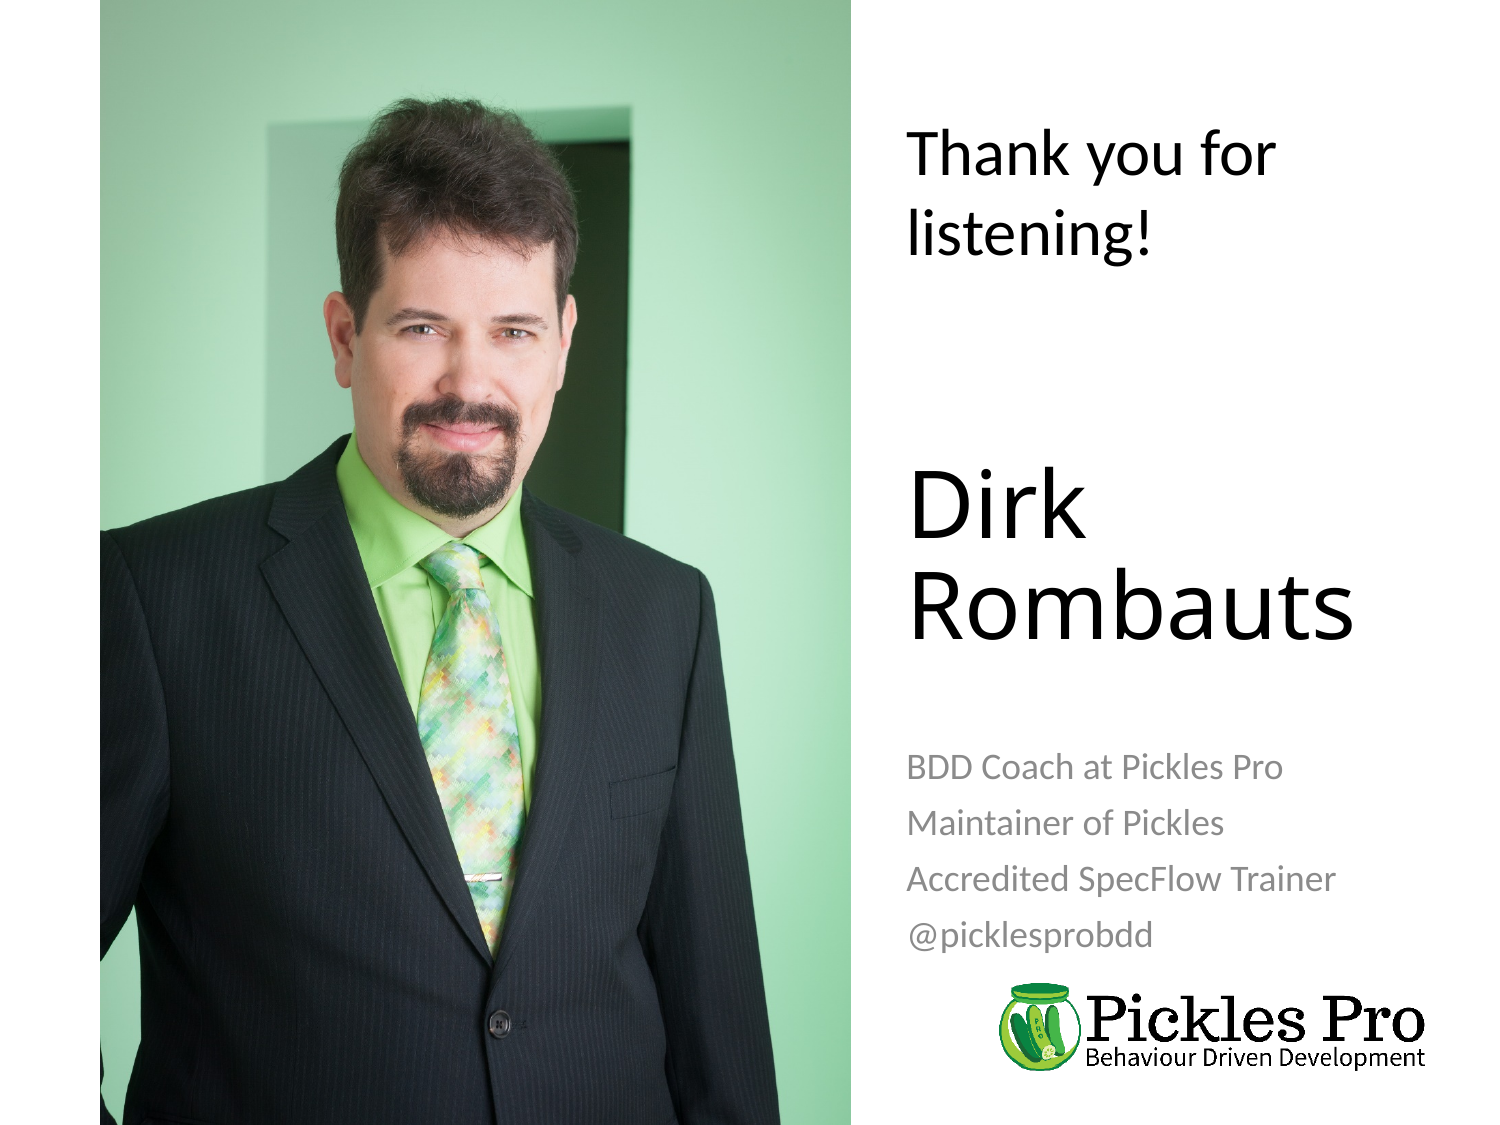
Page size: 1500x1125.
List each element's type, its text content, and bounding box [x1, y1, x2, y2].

text_box Thank you for listening! [891, 101, 1412, 277]
title Dirk Rombauts [891, 444, 1394, 668]
list BDD Coach at Pickles Pro Maintainer of Pickles Accredited SpecFlow Trainer @picklesprobdd [891, 739, 1447, 841]
picture [100, 0, 851, 1125]
picture [999, 983, 1425, 1073]
